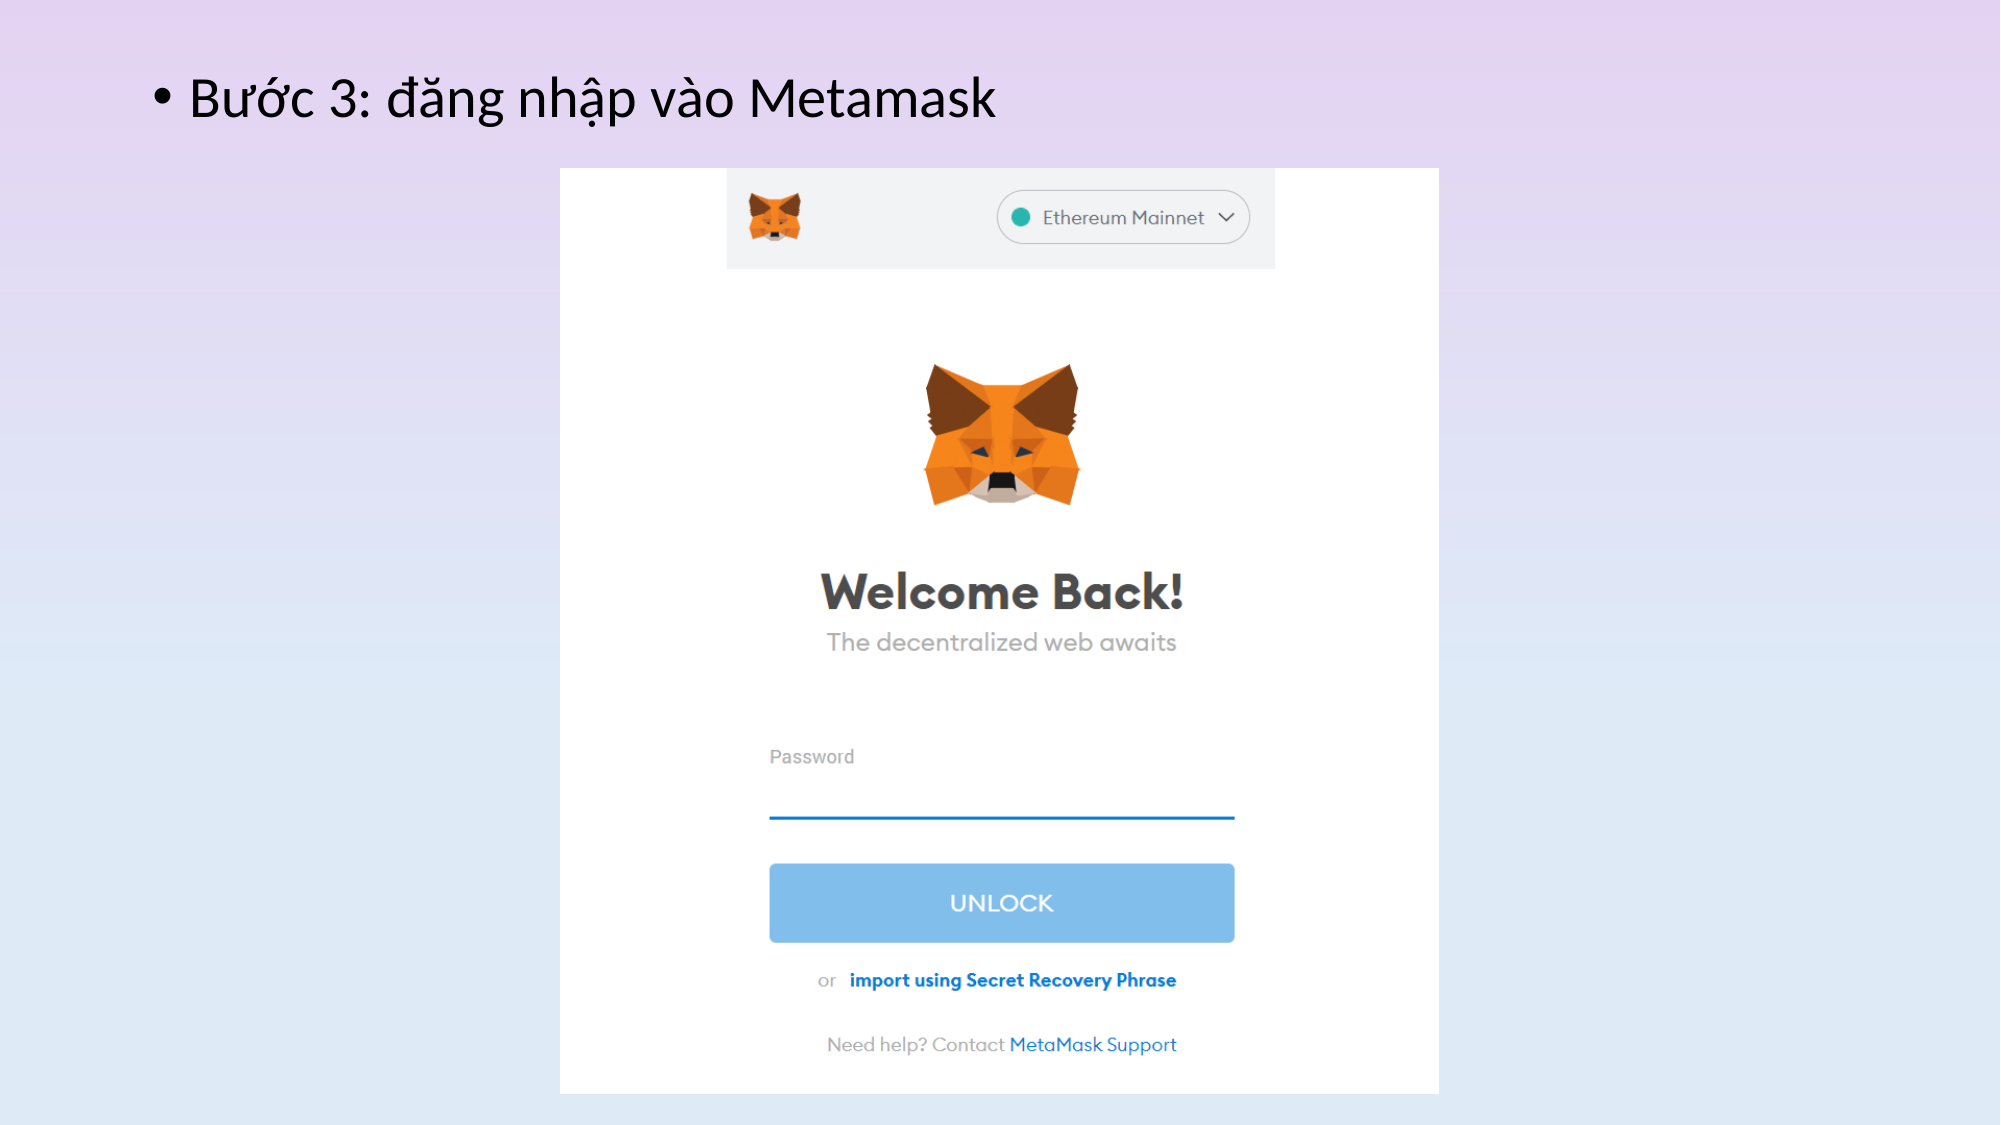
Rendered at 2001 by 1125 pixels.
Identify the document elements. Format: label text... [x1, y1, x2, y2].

list Bước 3: đăng nhập vào Metamask [137, 59, 1863, 774]
picture [560, 168, 1439, 1094]
